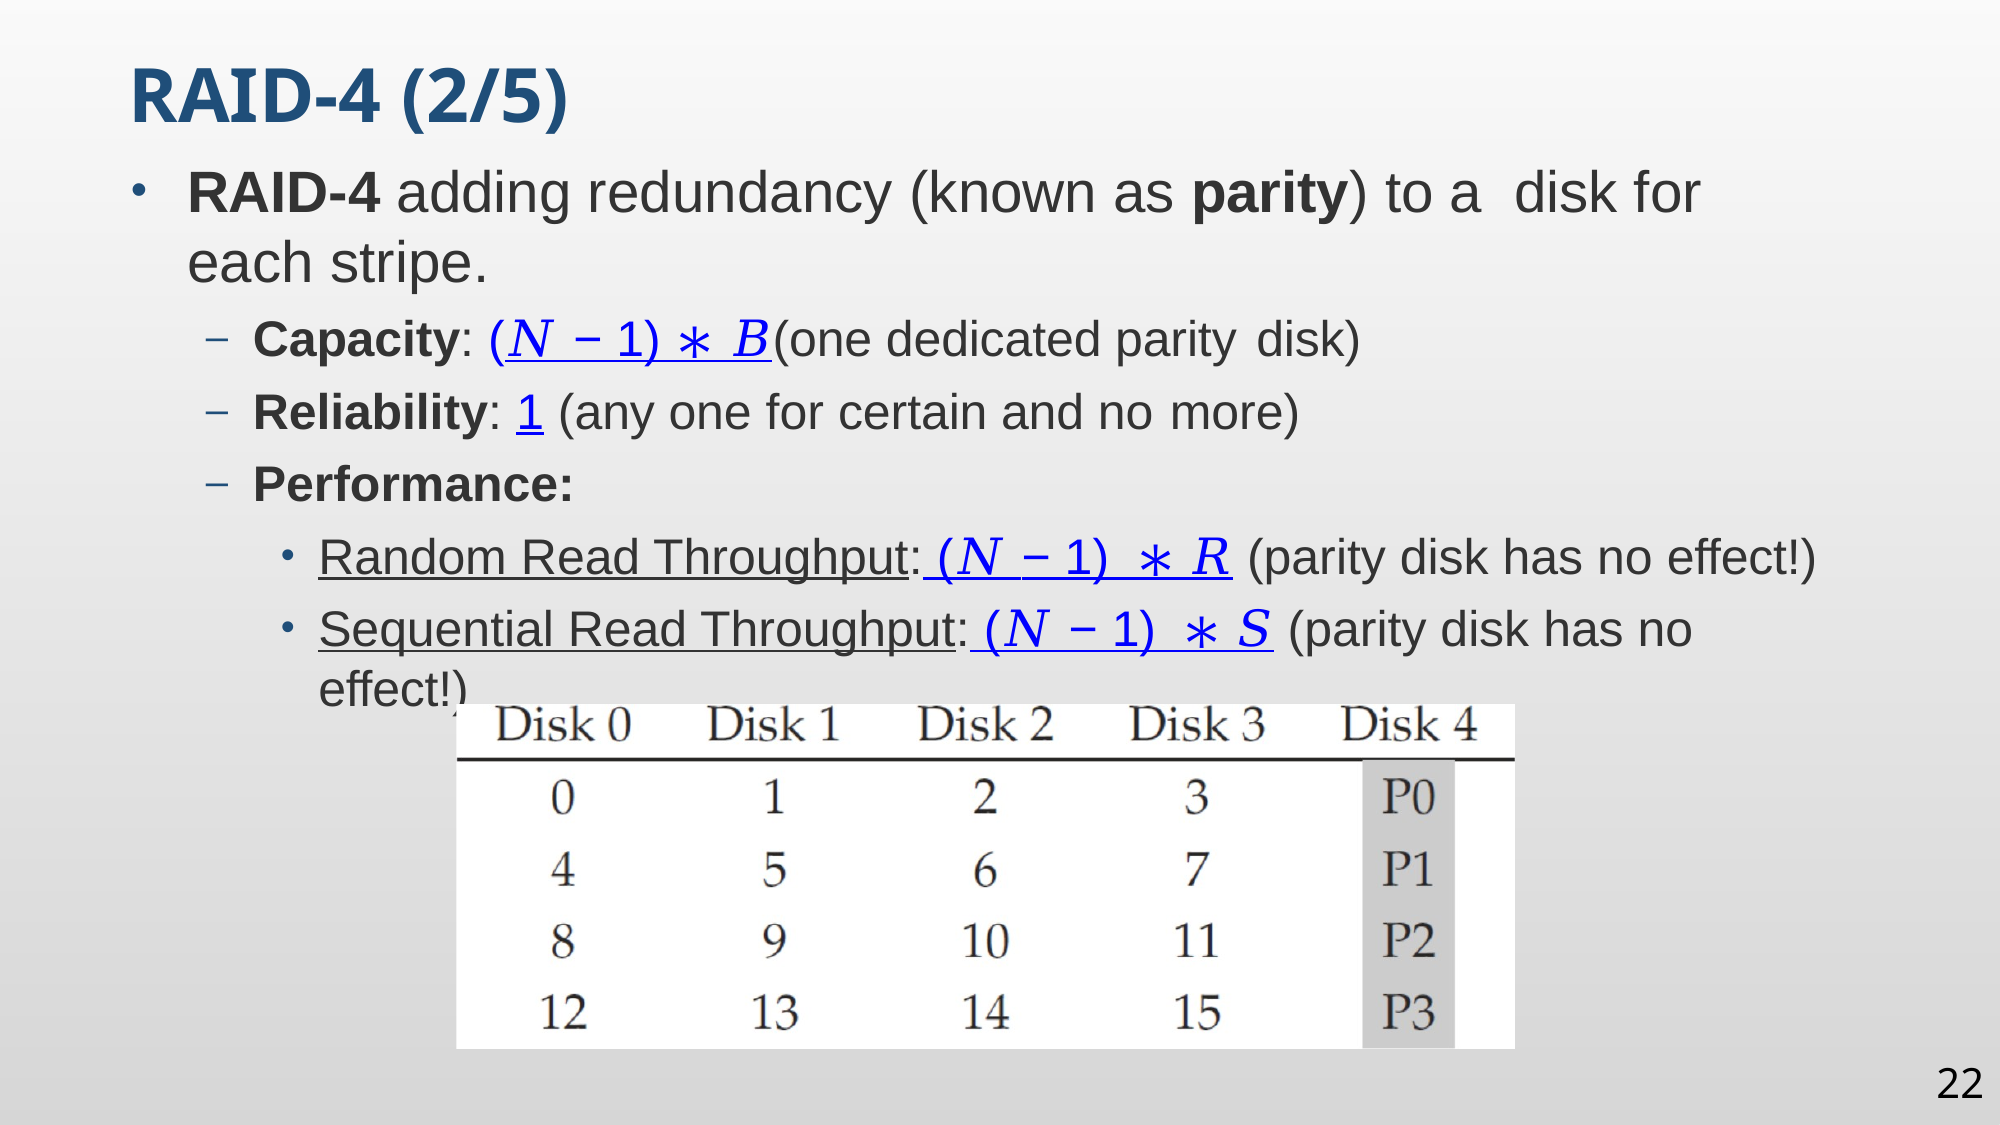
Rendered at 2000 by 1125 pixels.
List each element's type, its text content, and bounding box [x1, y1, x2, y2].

text_box RAID-4 (2/5) [113, 30, 1810, 146]
list RAID-4 adding redundancy (known as parity) to a disk for each stripe. Capacity: (𝑁 − 1) ∗ 𝐵(one dedicated parity disk) Reliability: 1 (any one for certain and no more) Performance: Random Read Throughput: (𝑁 − 1) ∗ 𝑅 (parity disk has no effect!) Sequential Read Throughput: (𝑁 − 1) ∗ 𝑆 (parity disk has no effect!) [113, 146, 1922, 1076]
text_box [456, 704, 1515, 1049]
text_box 22 [1811, 1070, 2000, 1101]
